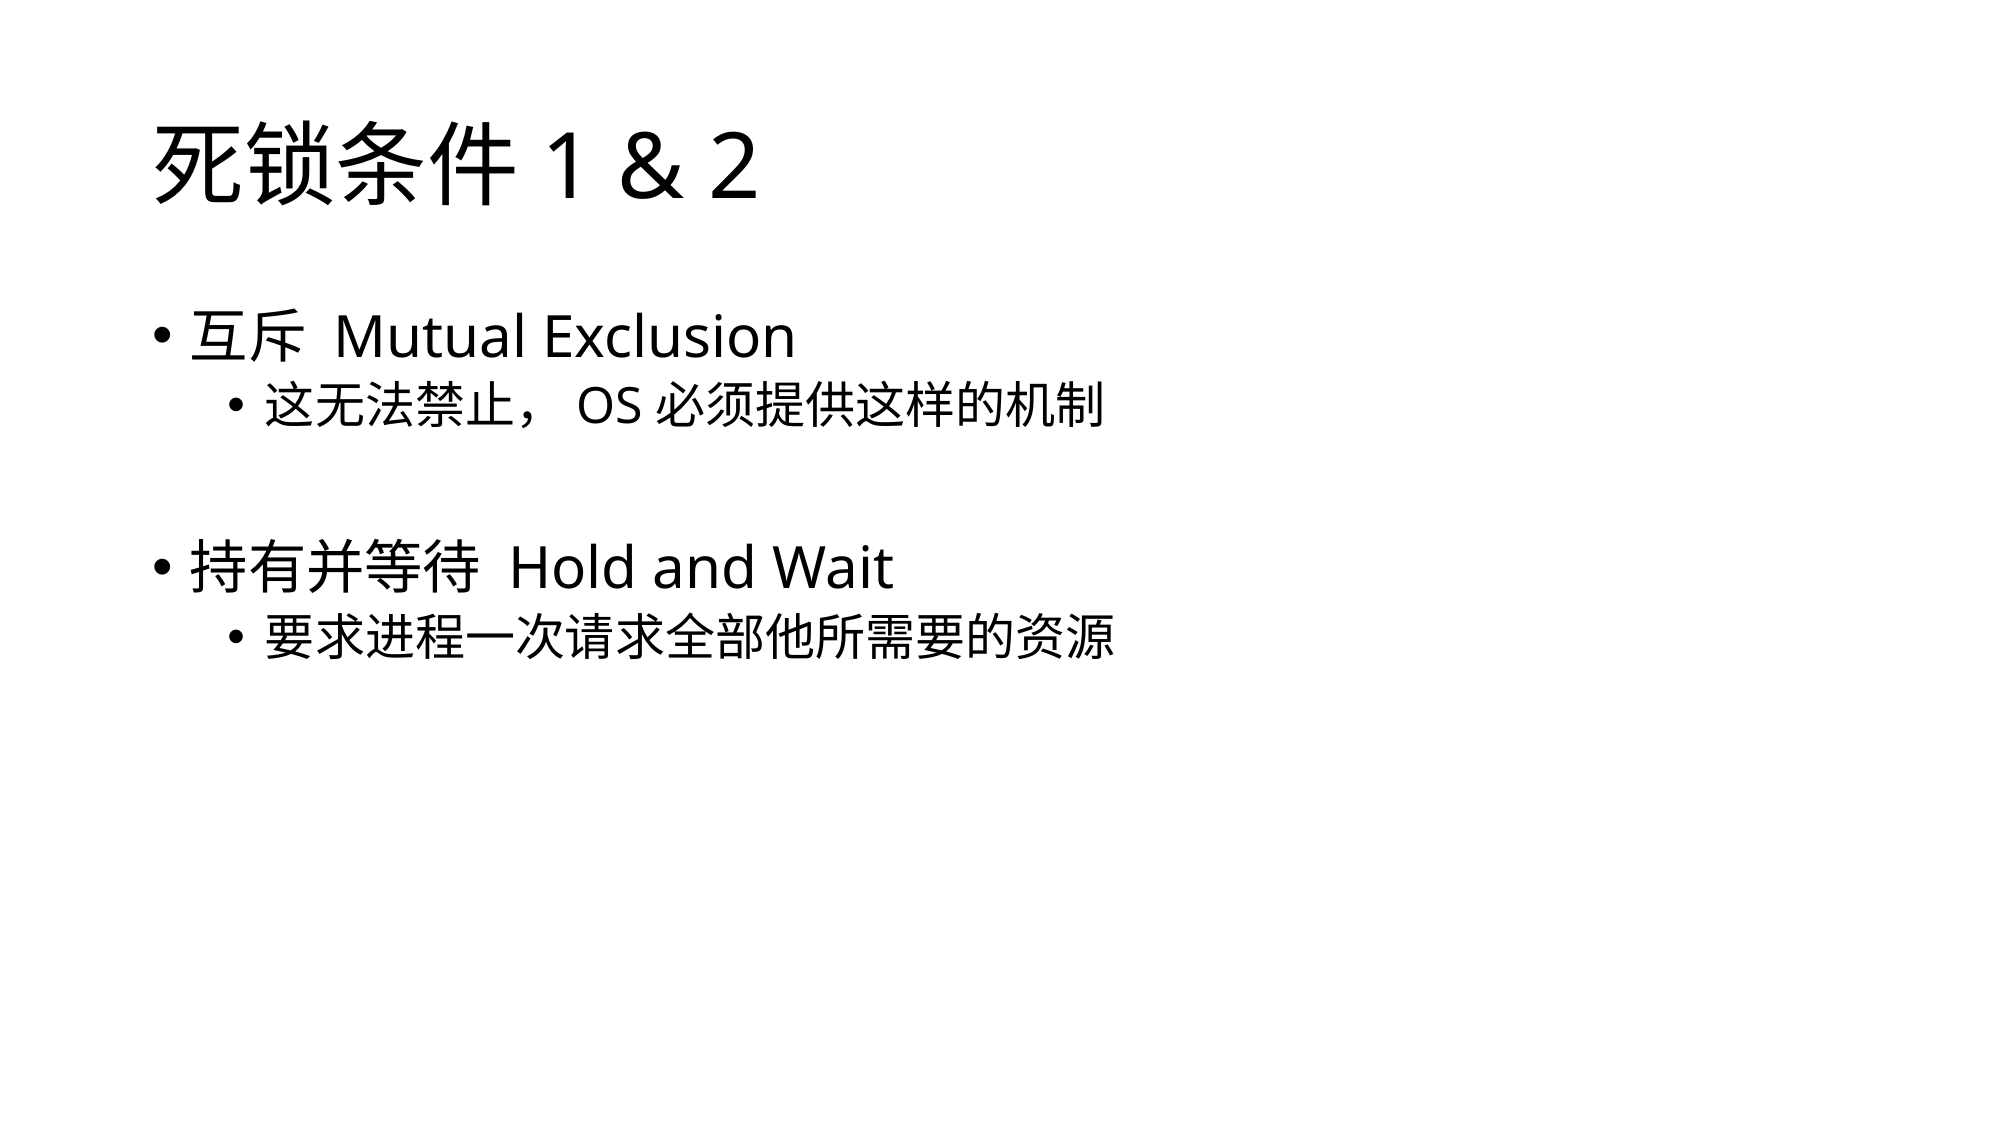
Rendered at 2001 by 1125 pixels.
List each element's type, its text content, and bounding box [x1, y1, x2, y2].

list 互斥 Mutual Exclusion 这无法禁止，OS必须提供这样的机制 持有并等待 Hold and Wait 要求进程一次请求全部他所需要的资源 [137, 299, 1863, 1014]
title 死锁条件1 & 2 [137, 59, 1863, 278]
